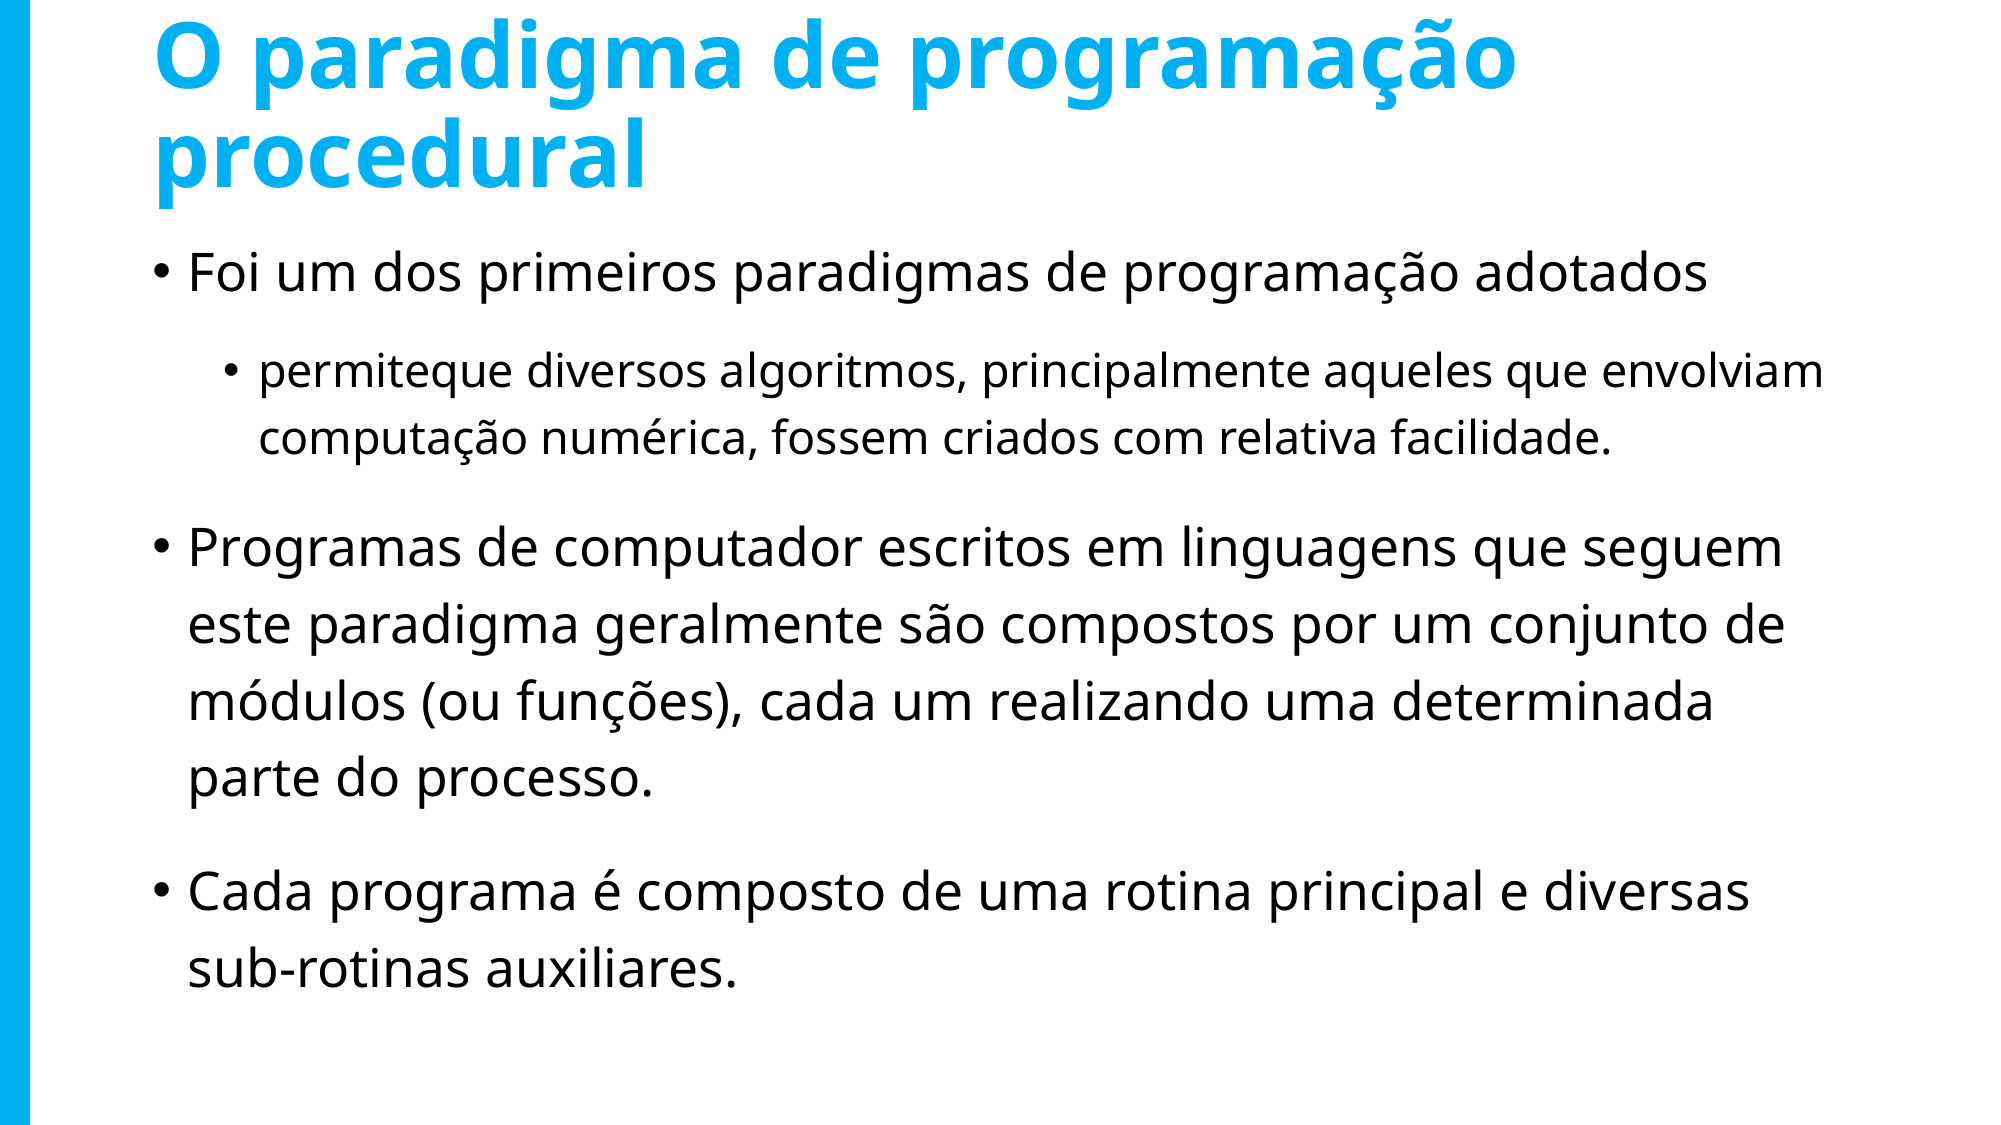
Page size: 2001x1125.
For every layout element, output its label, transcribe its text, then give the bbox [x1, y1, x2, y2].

title O paradigma de programação procedural [137, 0, 1863, 217]
list Foi um dos primeiros paradigmas de programação adotados permiteque diversos algoritmos, principalmente aqueles que envolviam computação numérica, fossem criados com relativa facilidade. Programas de computador escritos em linguagens que seguem este paradigma geralmente são compostos por um conjunto de módulos (ou funções), cada um realizando uma determinada parte do processo. Cada programa é composto de uma rotina principal e diversas sub-rotinas auxiliares. [137, 217, 1863, 1043]
